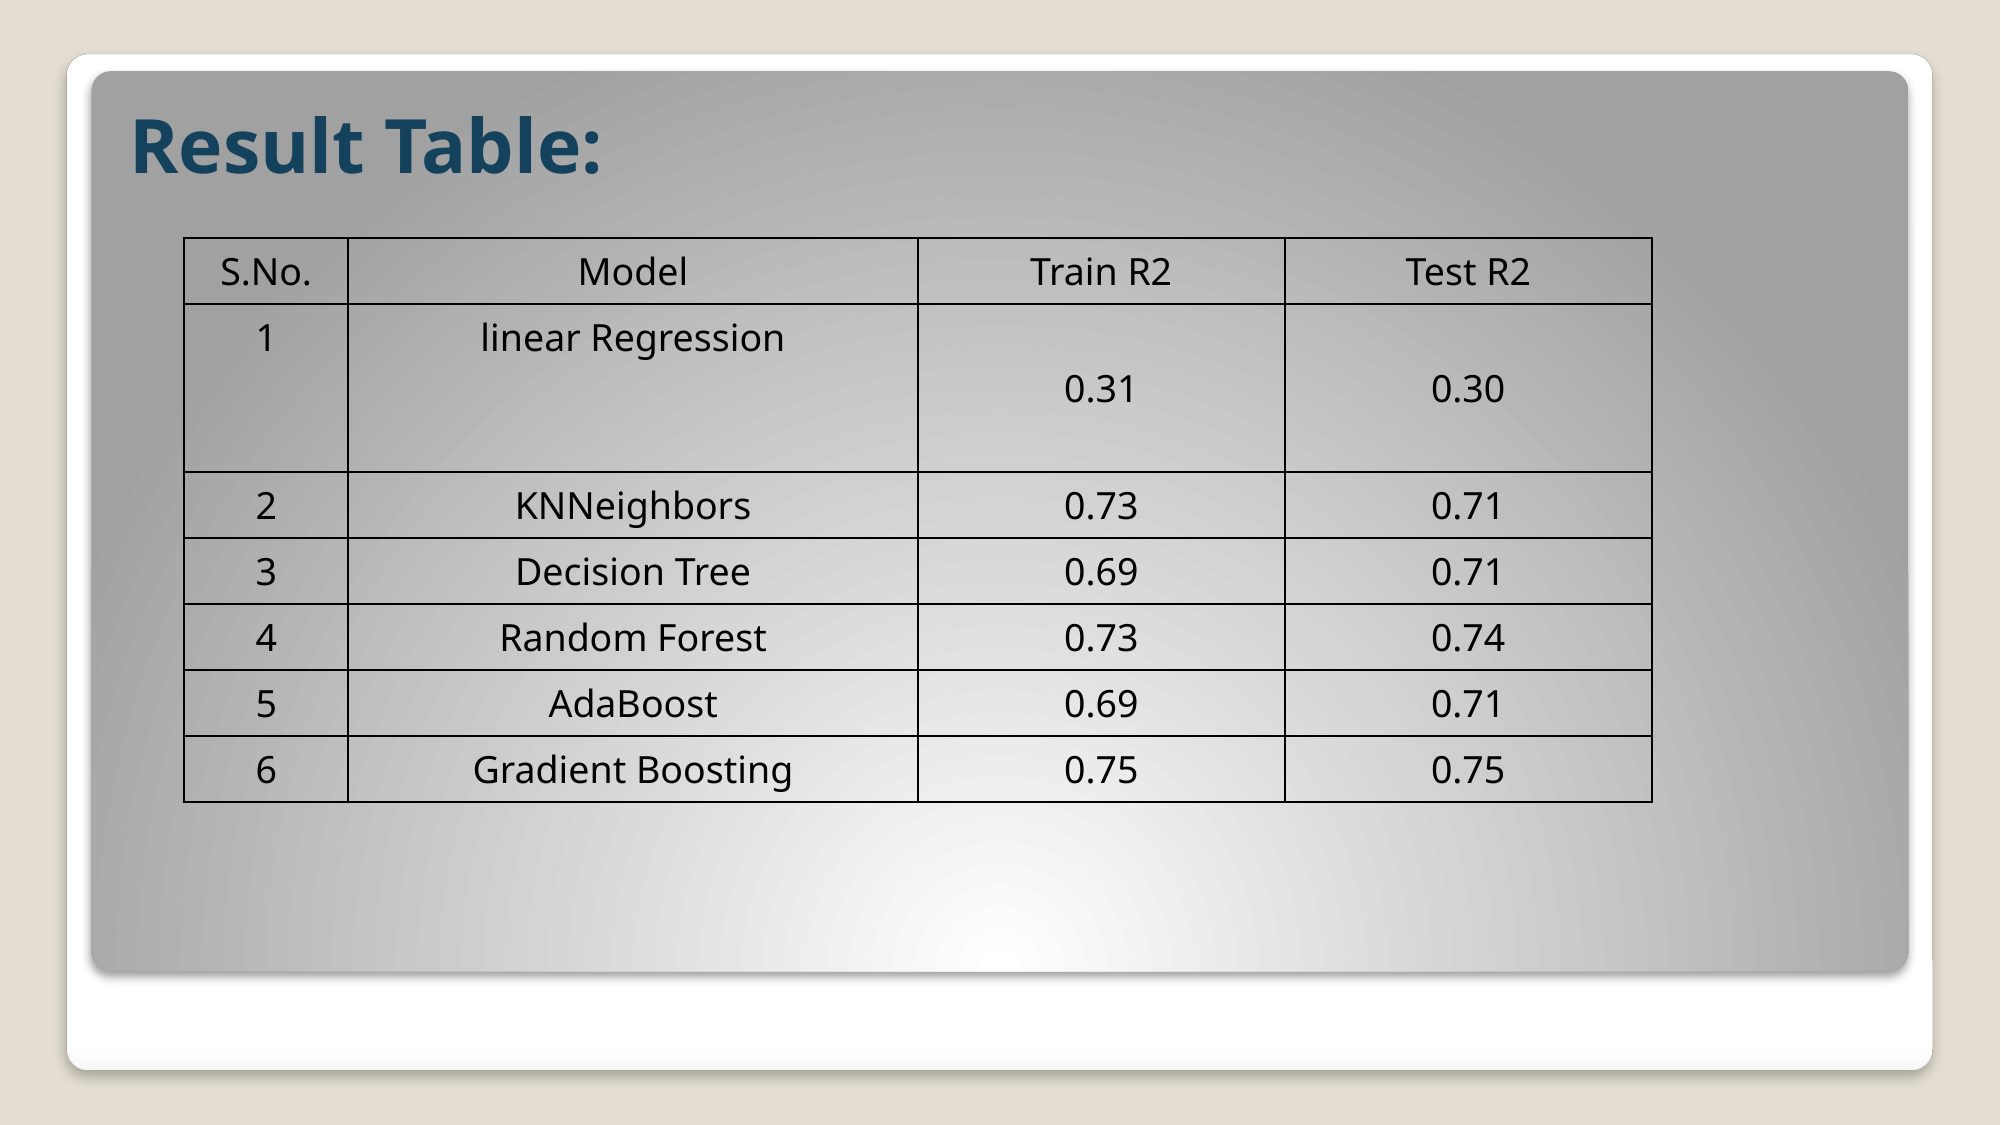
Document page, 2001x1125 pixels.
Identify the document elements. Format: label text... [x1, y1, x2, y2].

table_cell 3 [185, 539, 347, 603]
table_cell linear Regression [349, 305, 917, 471]
table_header Train R2 [919, 239, 1284, 303]
table_cell 0.73 [919, 473, 1284, 537]
table_cell 0.30 [1286, 305, 1651, 471]
table_cell 0.71 [1286, 539, 1651, 603]
table_cell AdaBoost [349, 671, 917, 735]
table_cell 0.71 [1286, 671, 1651, 735]
table_cell Gradient Boosting [349, 737, 917, 801]
table_cell 4 [185, 605, 347, 669]
table_cell Decision Tree [349, 539, 917, 603]
table_cell 6 [185, 737, 347, 801]
title Result Table: [114, 75, 1439, 197]
table_cell Random Forest [349, 605, 917, 669]
table_cell 0.31 [919, 305, 1284, 471]
table_cell 0.74 [1286, 605, 1651, 669]
table_cell 0.69 [919, 539, 1284, 603]
table_cell 5 [185, 671, 347, 735]
table_header Test R2 [1286, 239, 1651, 303]
table_cell KNNeighbors [349, 473, 917, 537]
table_header Model [349, 239, 917, 303]
table_cell 0.75 [919, 737, 1284, 801]
table_cell 0.73 [919, 605, 1284, 669]
table_cell 0.69 [919, 671, 1284, 735]
table_cell 0.71 [1286, 473, 1651, 537]
table_cell 0.75 [1286, 737, 1651, 801]
table_cell 2 [185, 473, 347, 537]
table_cell 1 [185, 305, 347, 471]
table_header S.No. [185, 239, 347, 303]
